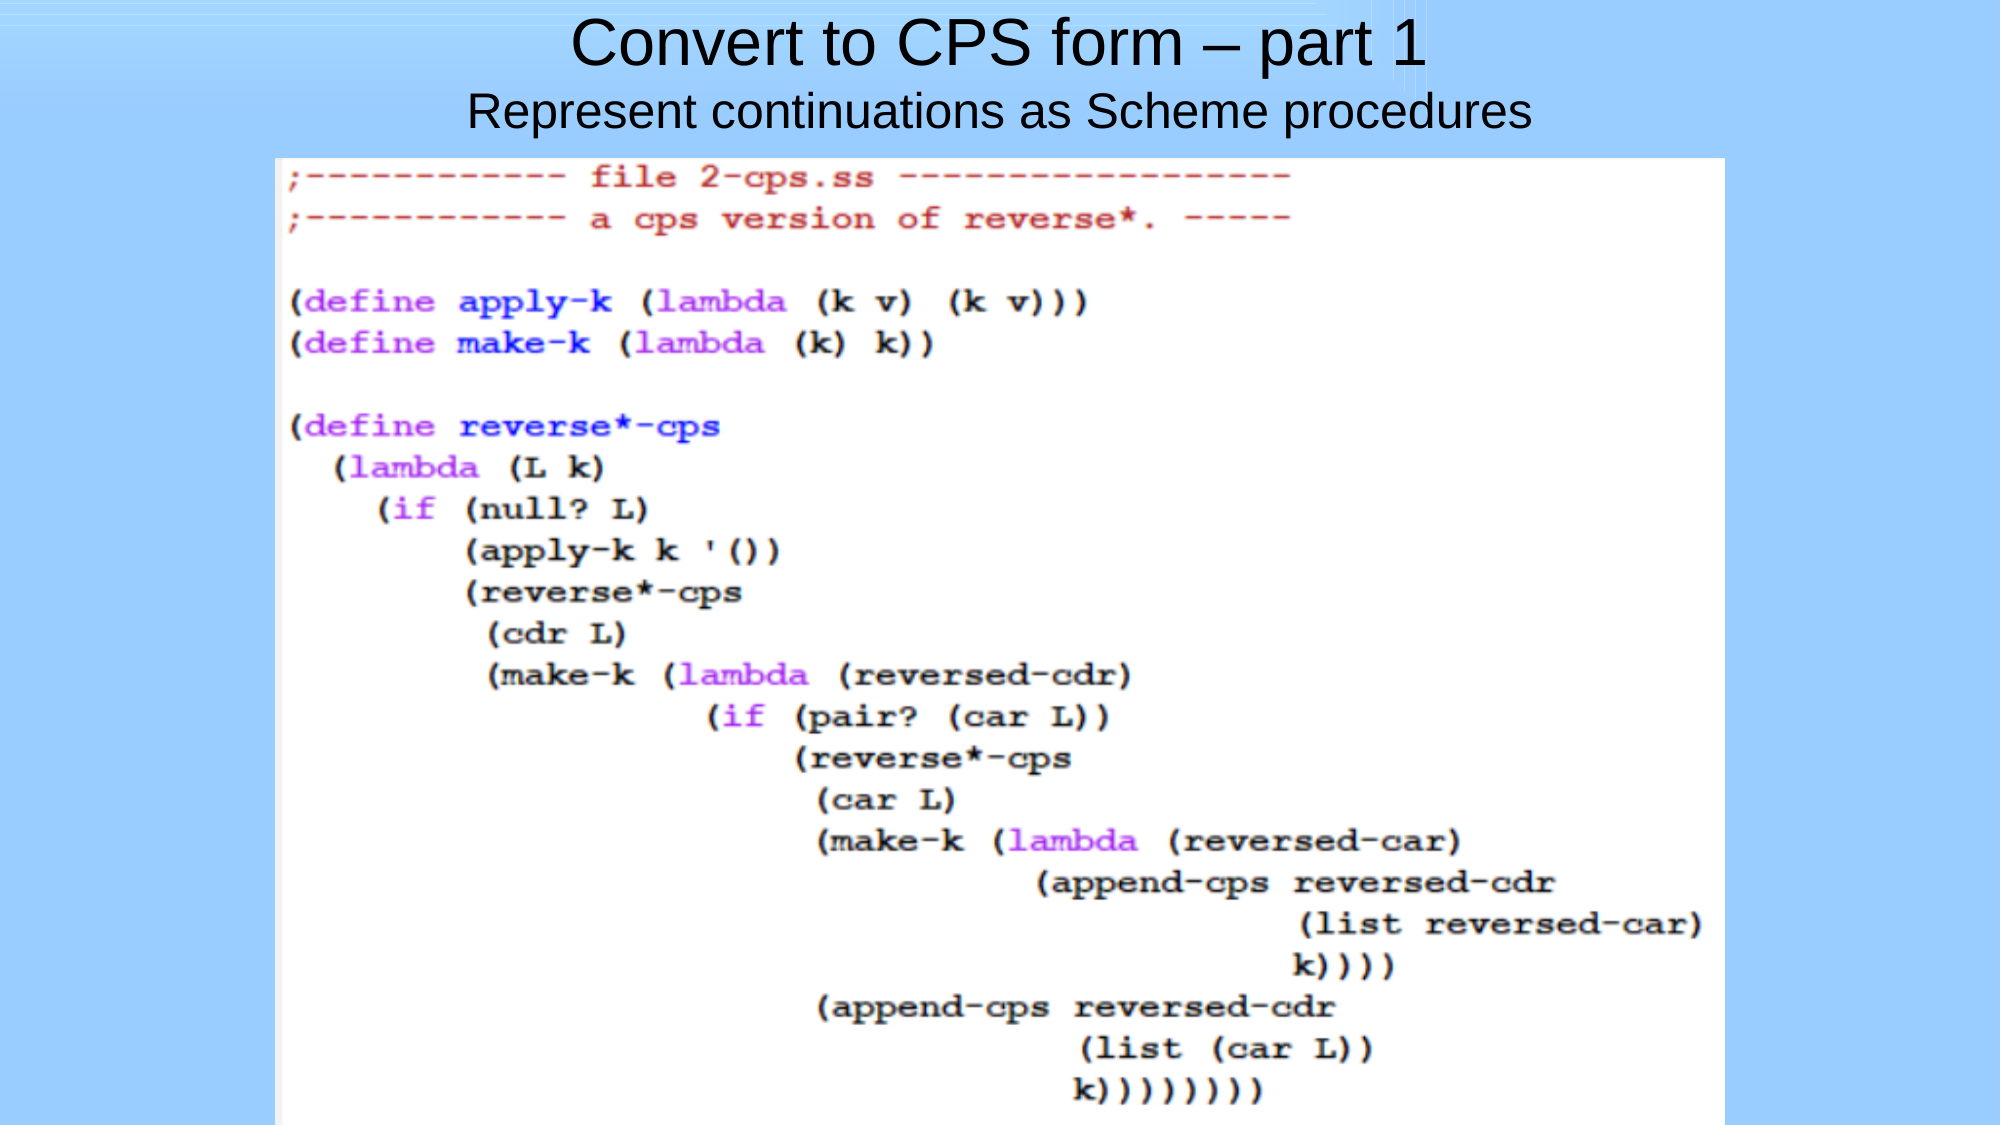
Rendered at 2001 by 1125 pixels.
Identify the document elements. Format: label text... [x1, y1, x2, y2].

picture [274, 157, 1726, 1125]
title Convert to CPS form – part 1 Represent continuations as Scheme procedures [324, 0, 1676, 156]
